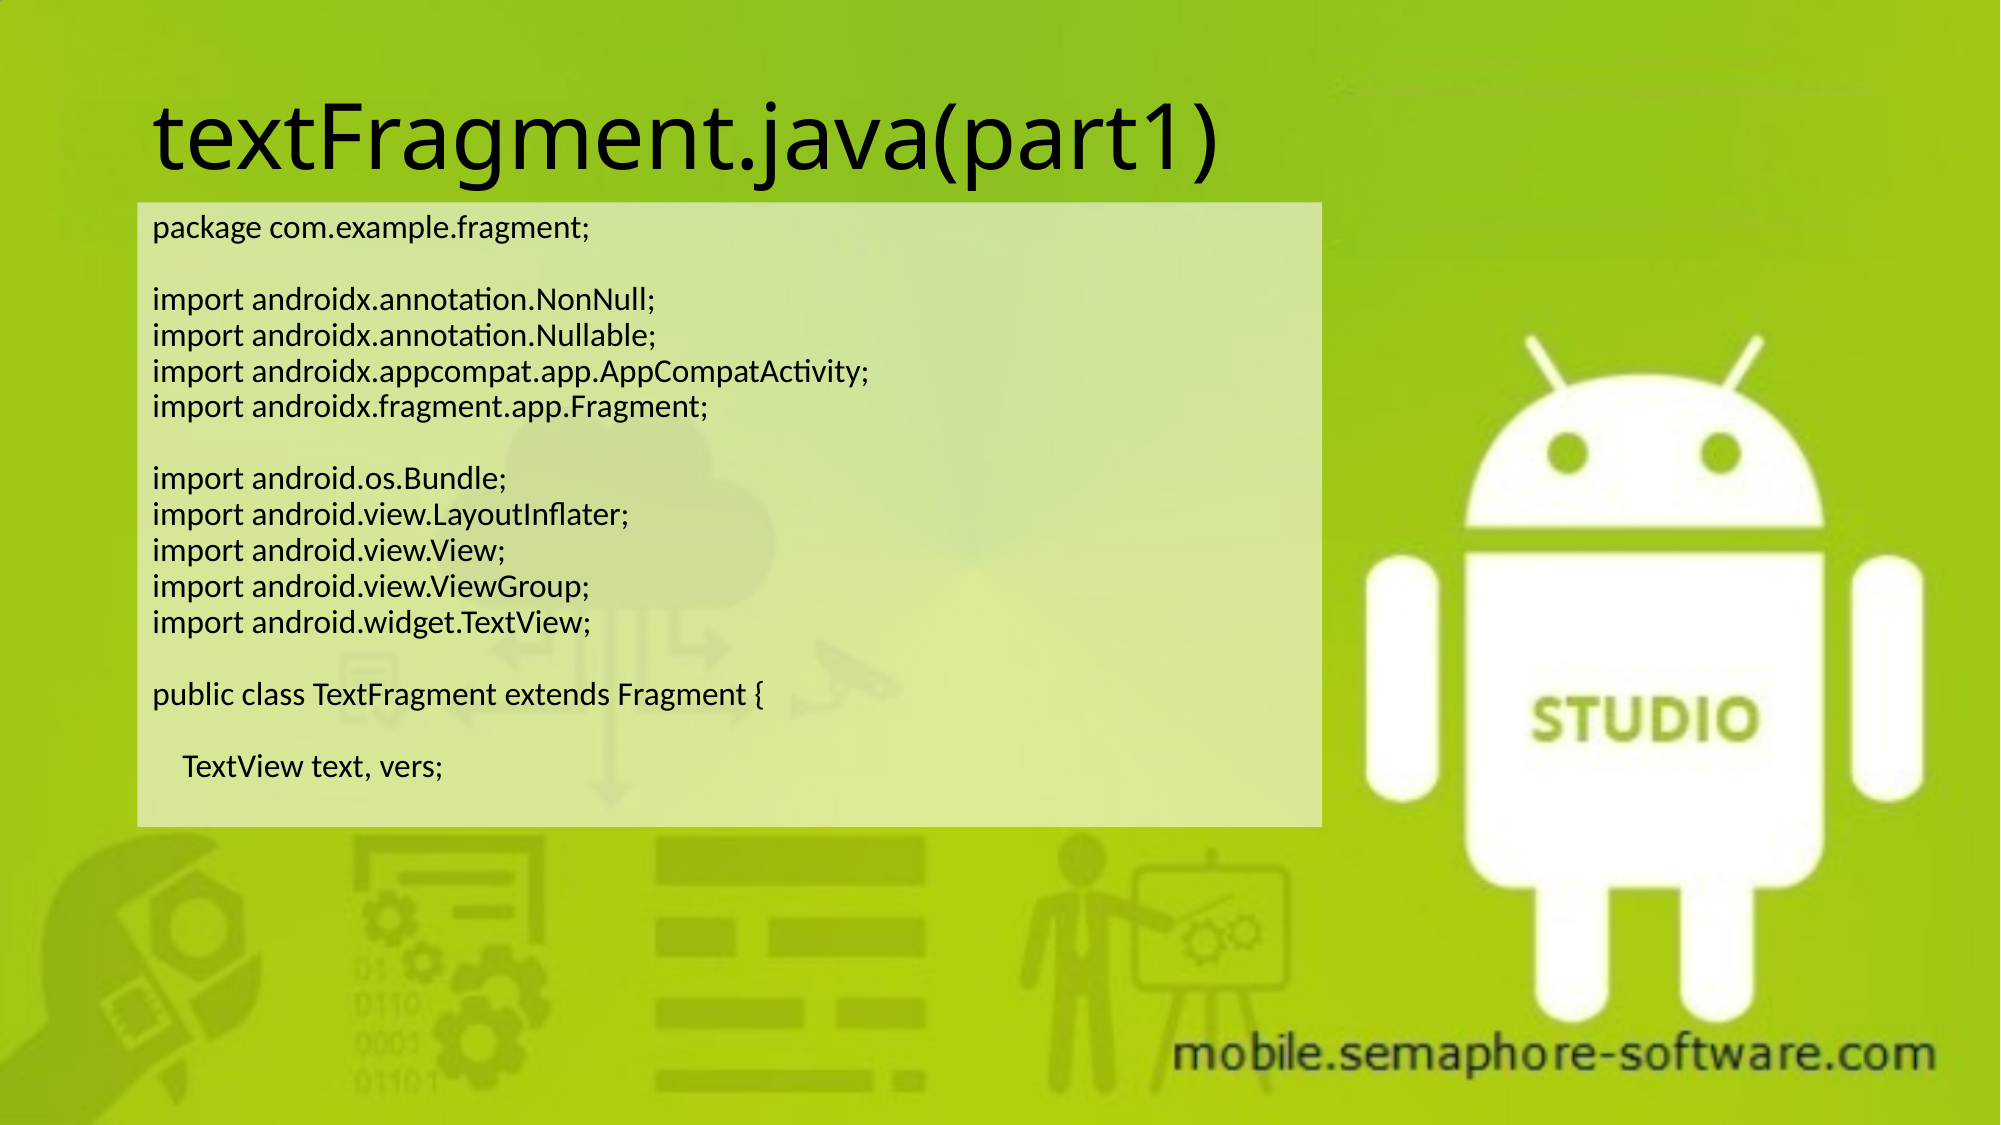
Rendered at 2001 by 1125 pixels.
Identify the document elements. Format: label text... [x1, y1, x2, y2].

picture [0, 0, 2001, 1125]
list package com.example.fragment; import androidx.annotation.NonNull; import androidx.annotation.Nullable; import androidx.appcompat.app.AppCompatActivity; import androidx.fragment.app.Fragment; import android.os.Bundle; import android.view.LayoutInflater; import android.view.View; import android.view.ViewGroup; import android.widget.TextView; public class TextFragment extends Fragment { TextView text, vers; [137, 202, 1323, 828]
title textFragment.java(part1) [137, 59, 1863, 221]
